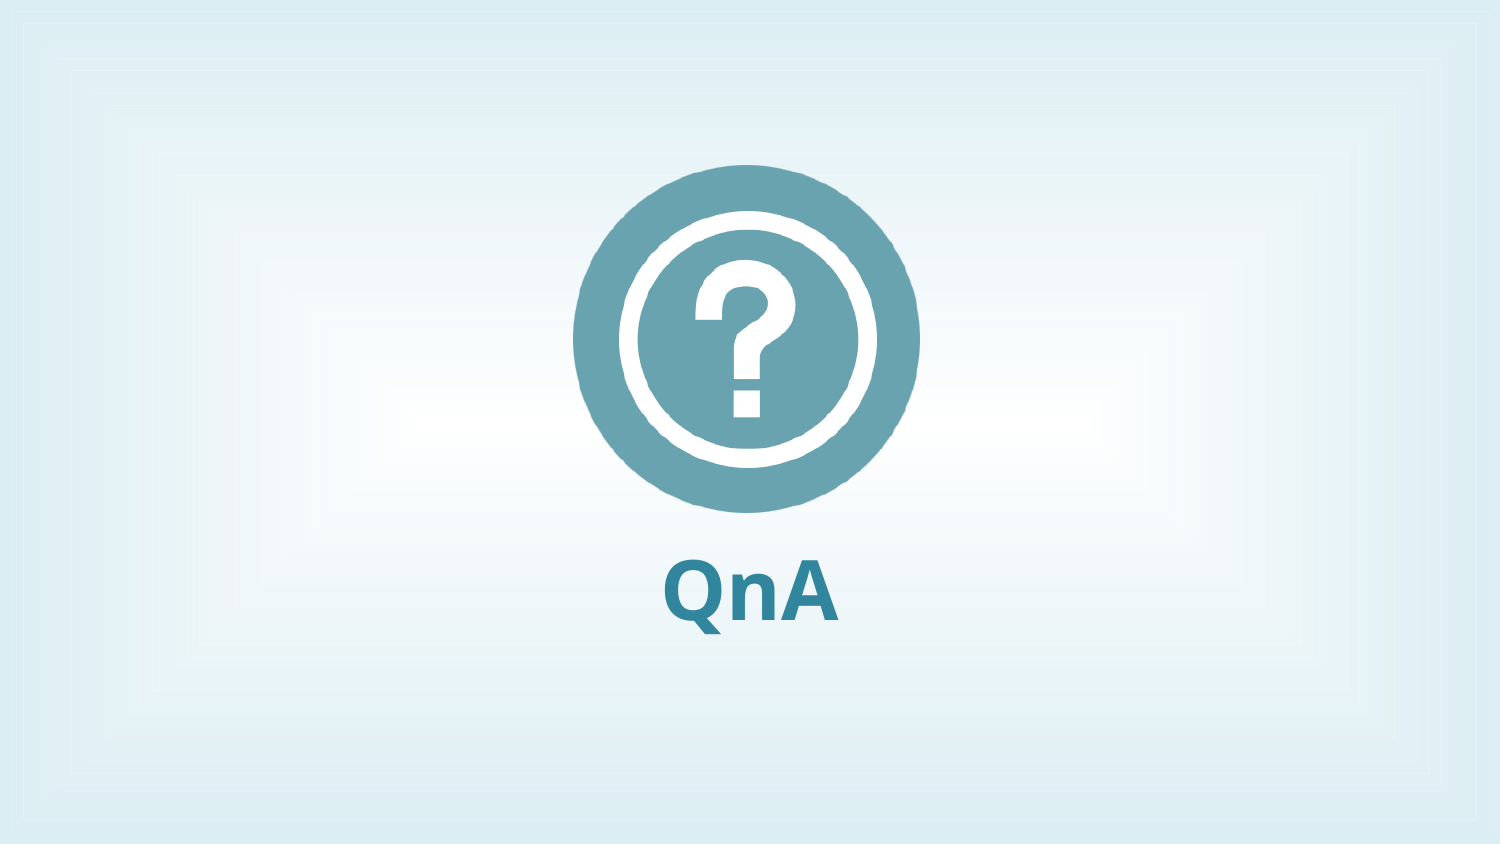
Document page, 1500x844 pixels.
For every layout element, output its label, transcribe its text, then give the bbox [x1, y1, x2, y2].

picture [489, 138, 1007, 598]
text_box QnA [631, 606, 868, 645]
